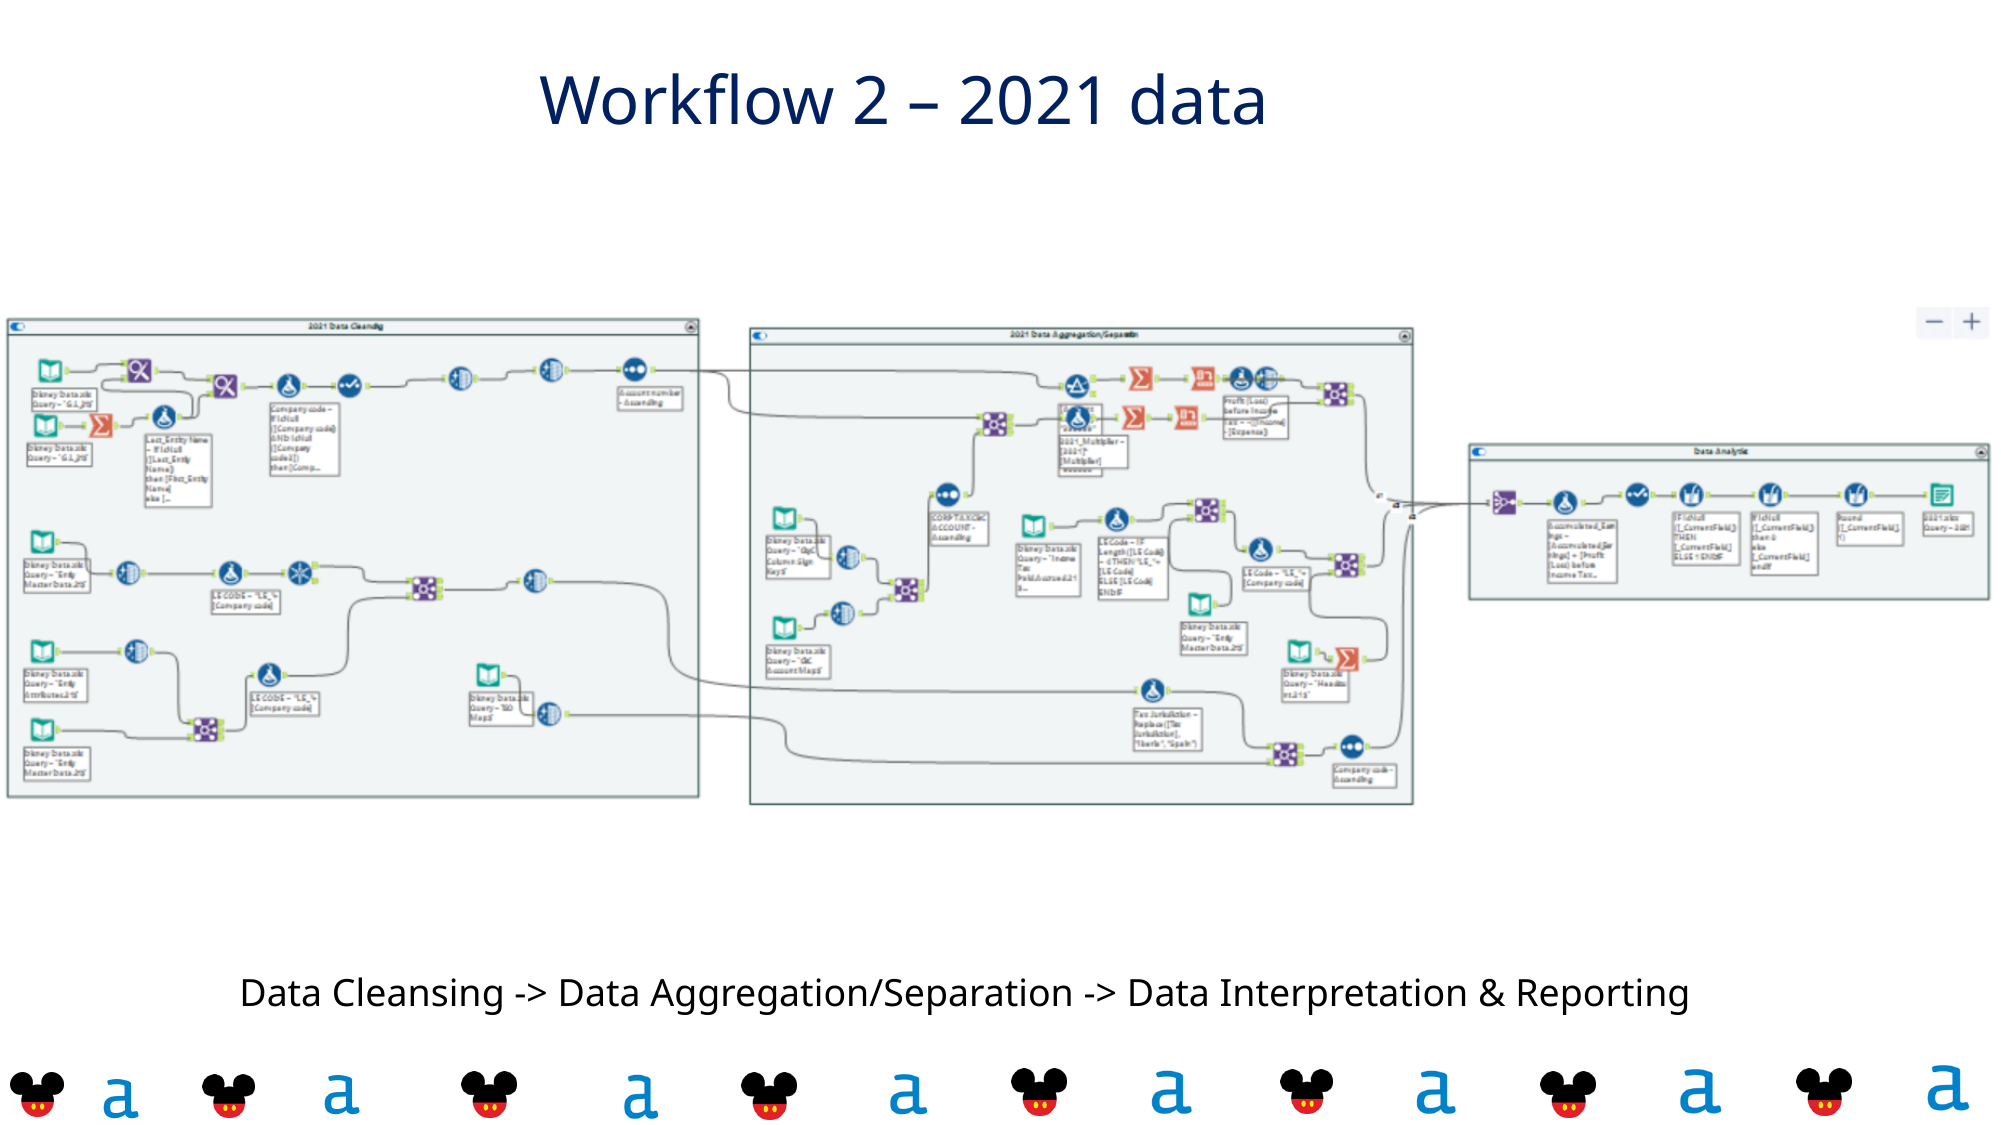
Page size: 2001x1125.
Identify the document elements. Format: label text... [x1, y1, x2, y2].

text_box Workflow 2 – 2021 data [531, 50, 1526, 146]
picture [10, 1071, 64, 1117]
picture [461, 1071, 517, 1119]
picture [1142, 1063, 1201, 1121]
picture [1540, 1071, 1596, 1118]
picture [201, 1074, 255, 1118]
picture [94, 1072, 147, 1125]
picture [1407, 1063, 1466, 1121]
picture [316, 1068, 369, 1121]
picture [1280, 1069, 1334, 1114]
picture [881, 1067, 936, 1121]
text_box Data Cleansing -> Data Aggregation/Separation -> Data Interpretation & Reporting [231, 961, 1953, 1022]
picture [1670, 1061, 1731, 1121]
picture [741, 1072, 797, 1120]
picture [1011, 1068, 1067, 1116]
picture [615, 1067, 666, 1125]
picture [1917, 1057, 1979, 1119]
picture [1796, 1068, 1852, 1116]
picture [0, 307, 2000, 818]
